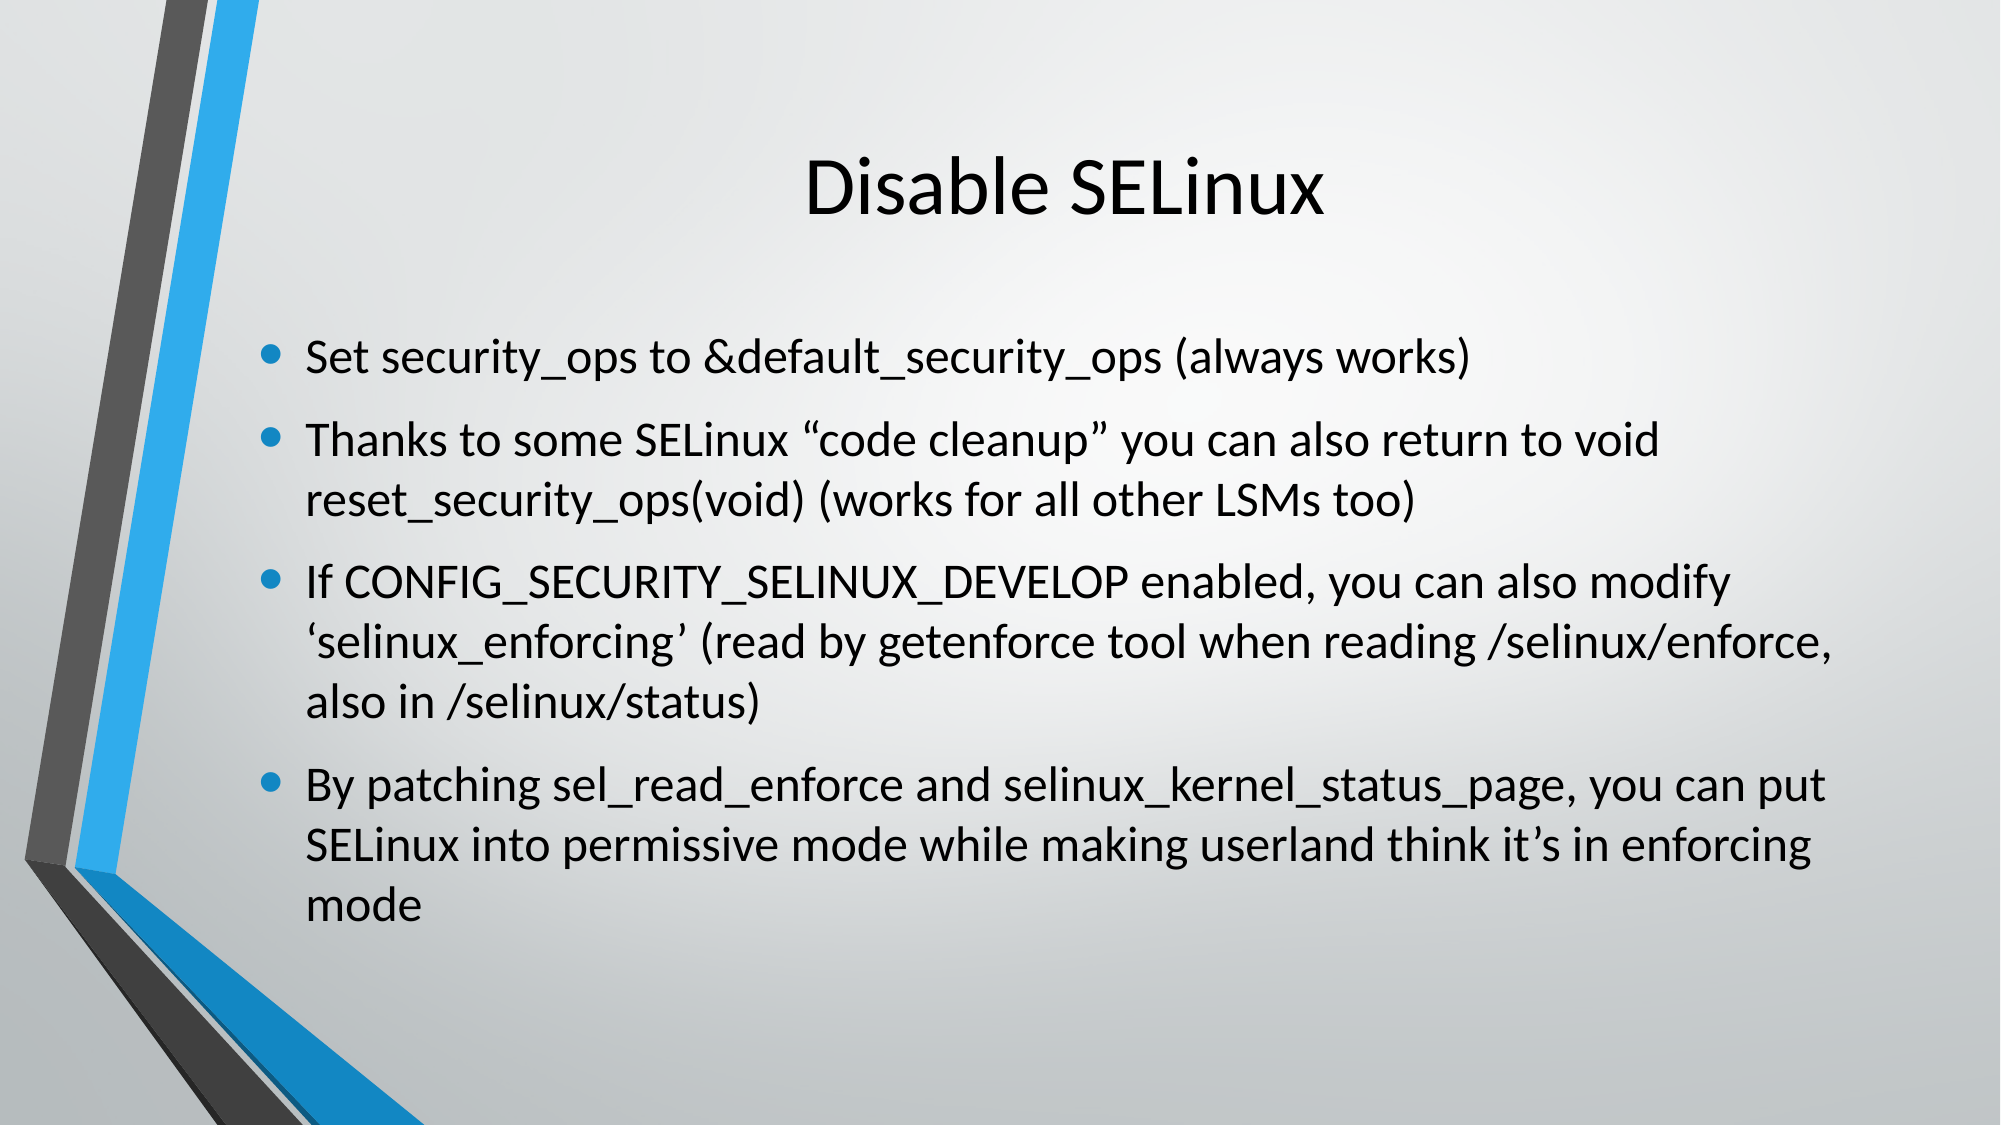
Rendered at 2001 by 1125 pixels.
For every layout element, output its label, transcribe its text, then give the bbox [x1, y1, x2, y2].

title Disable SELinux [243, 112, 1887, 251]
list Set security_ops to &default_security_ops (always works) Thanks to some SELinux “code cleanup” you can also return to void reset_security_ops(void) (works for all other LSMs too) If CONFIG_SECURITY_SELINUX_DEVELOP enabled, you can also modify ‘selinux_enforcing’ (read by getenforce tool when reading /selinux/enforce, also in /selinux/status) By patching sel_read_enforce and selinux_kernel_status_page, you can put SELinux into permissive mode while making userland think it’s in enforcing mode [243, 276, 1887, 979]
